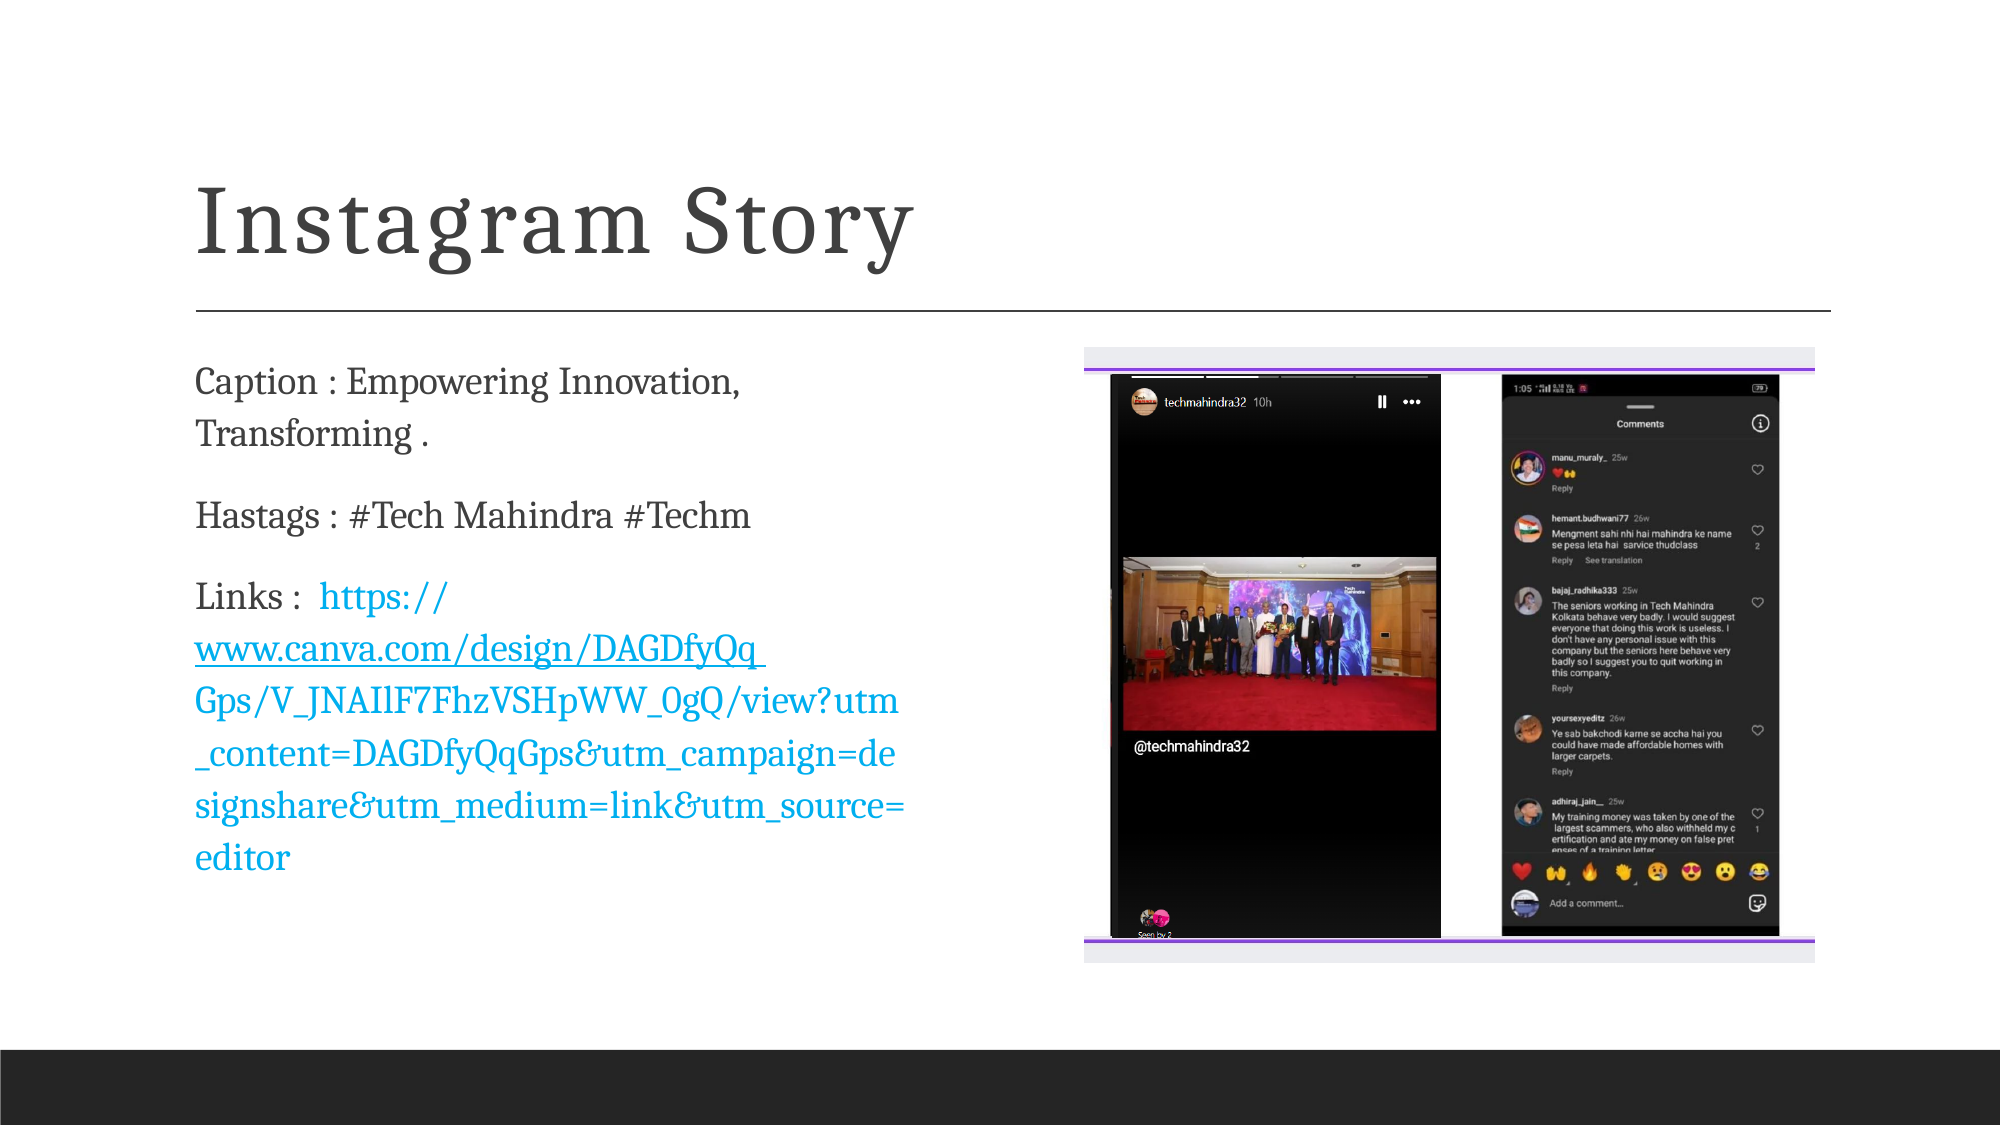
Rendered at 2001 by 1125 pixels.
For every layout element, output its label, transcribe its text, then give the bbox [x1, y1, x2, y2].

text_box Caption : Empowering Innovation, Transforming . Hastags : #Tech Mahindra #Techm Links : https://www.canva.com/design/DAGDfyQq Gps/V_JNAIlF7FhzVSHpWW_0gQ/view?utm _content=DAGDfyQqGps&utm_campaign=de signshare&utm_medium=link&utm_source= editor [192, 348, 940, 879]
title Instagram Story [192, 153, 955, 344]
picture [1084, 347, 1815, 963]
